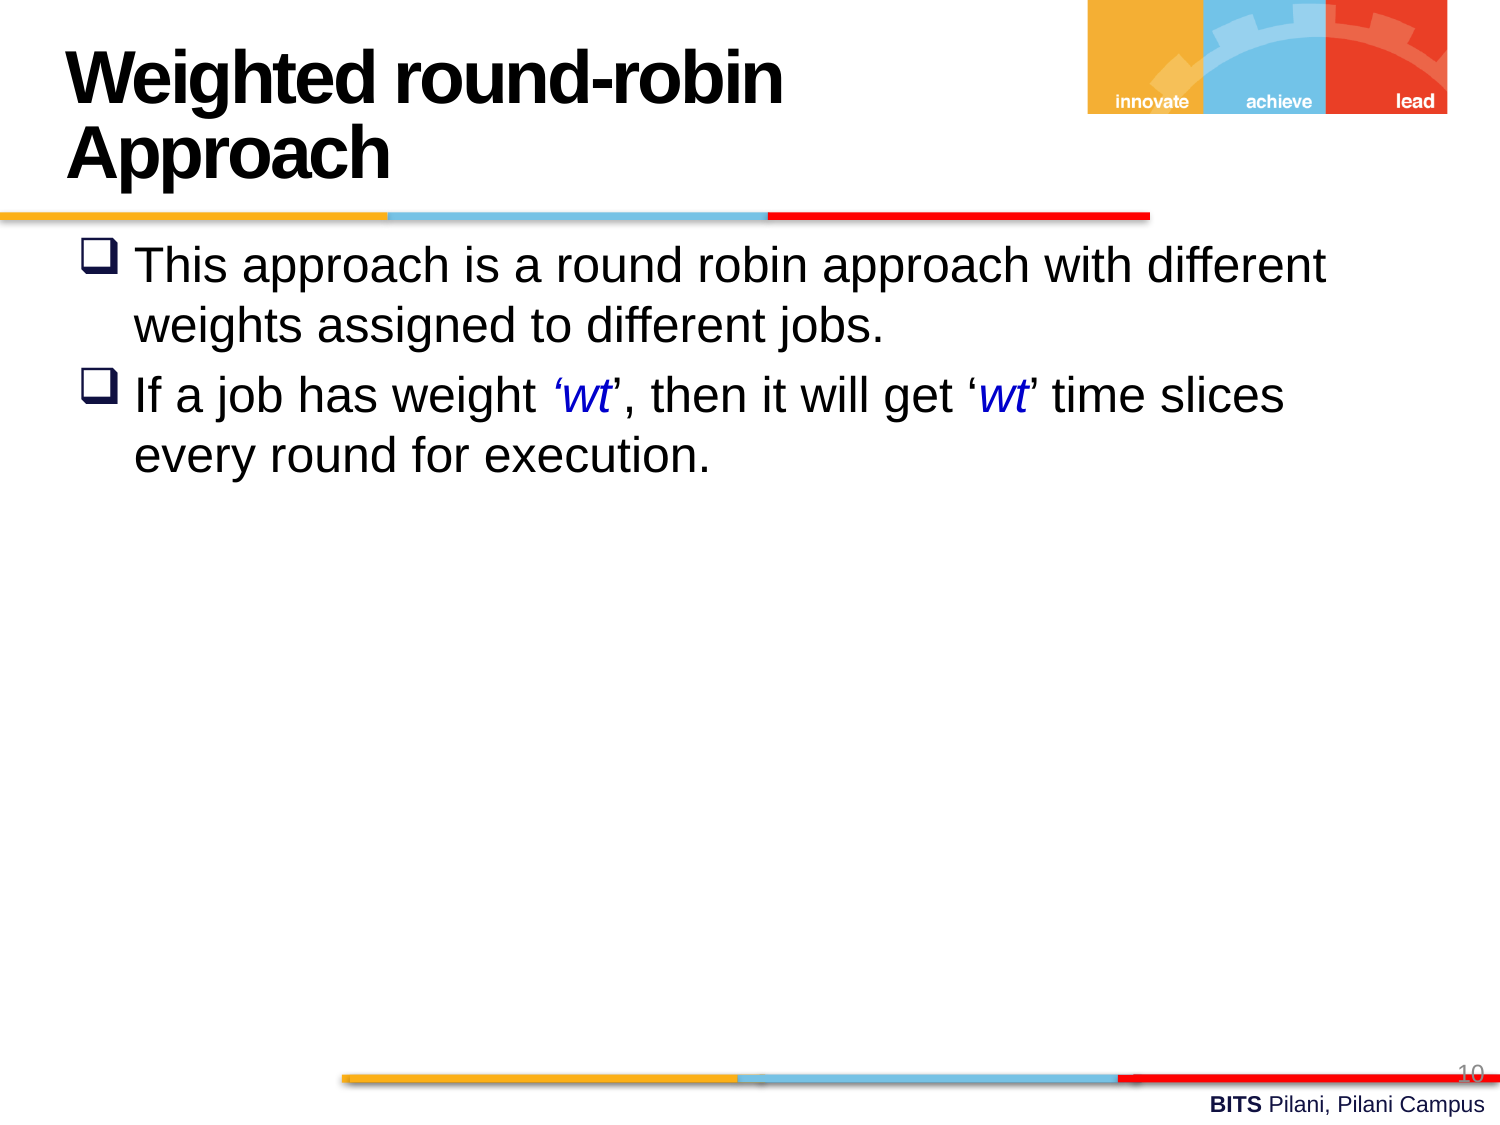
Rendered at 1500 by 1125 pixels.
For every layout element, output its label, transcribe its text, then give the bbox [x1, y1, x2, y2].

slide_number 10 [1149, 1042, 1500, 1103]
list Weighted round-robin Approach [49, 24, 1088, 213]
picture [1087, 0, 1448, 114]
list This approach is a round robin approach with different weights assigned to different jobs. If a job has weight ‘wt’, then it will get ‘wt’ time slices every round for execution. [62, 224, 1413, 538]
